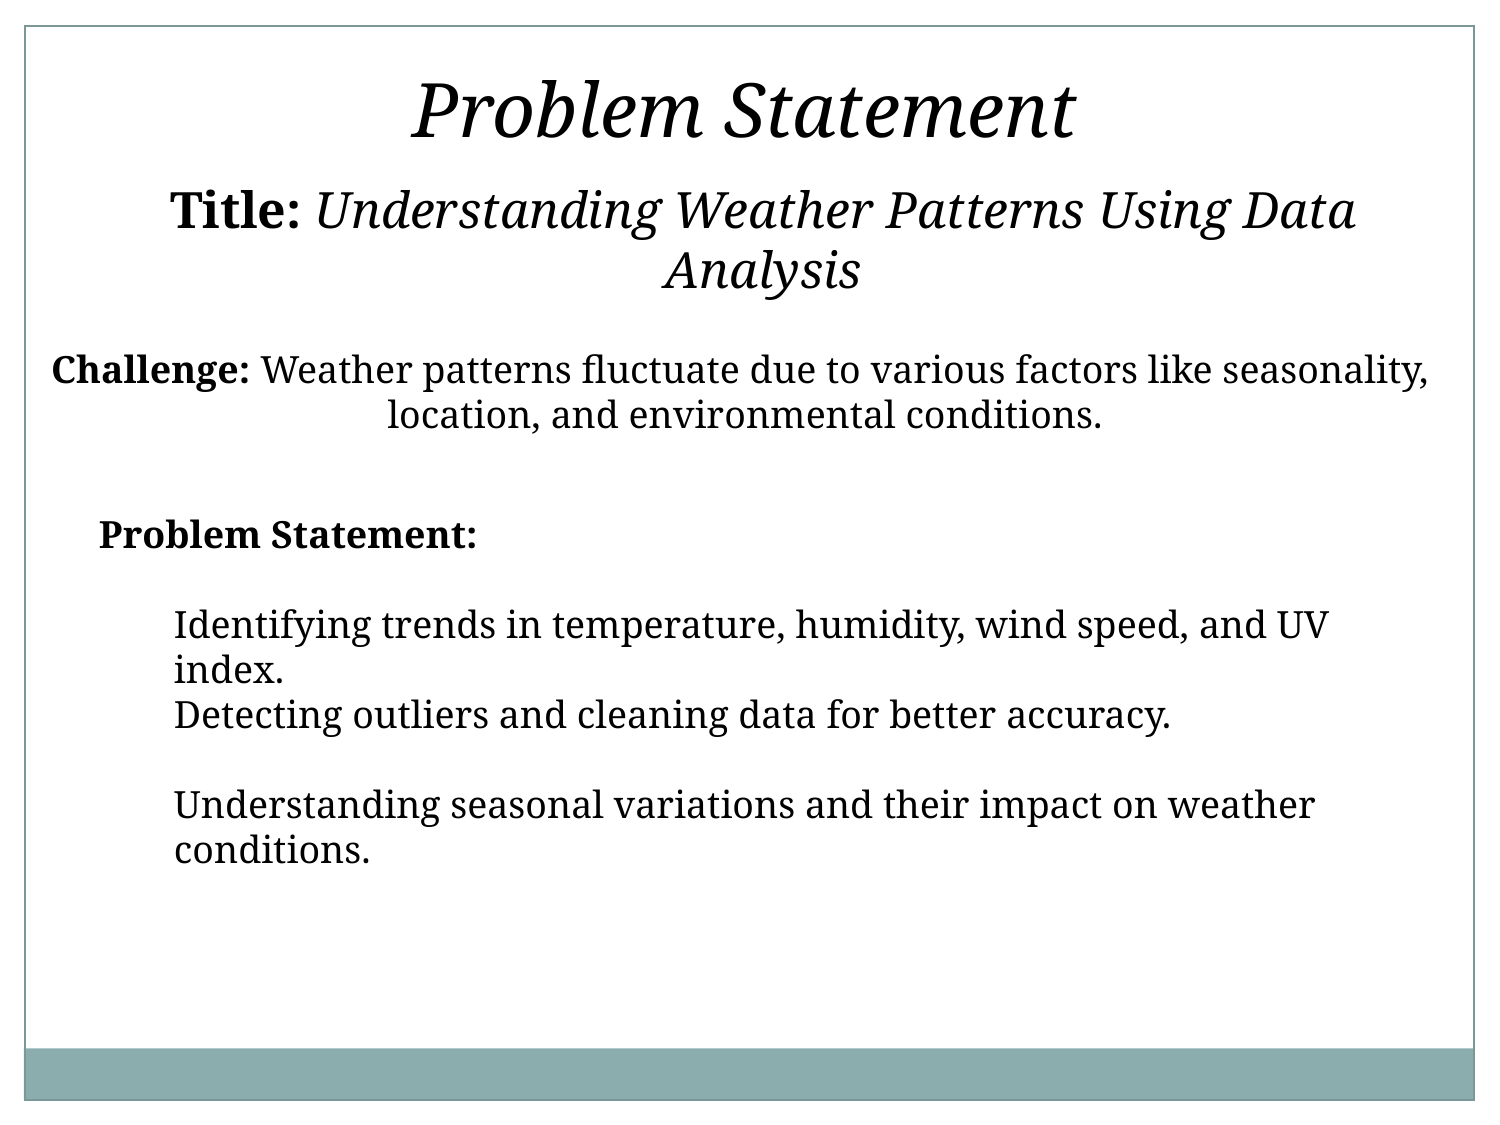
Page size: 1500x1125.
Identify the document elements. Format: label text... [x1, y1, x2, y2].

text_box Challenge: Weather patterns fluctuate due to various factors like seasonality, location, and environmental conditions. [24, 338, 1466, 444]
text_box Problem Statement [397, 54, 1093, 160]
text_box Title: Understanding Weather Patterns Using Data Analysis [84, 171, 1443, 307]
text_box Problem Statement: Identifying trends in temperature, humidity, wind speed, and UV index. Detecting outliers and cleaning data for better accuracy. Understanding seasonal variations and their impact on weather conditions. [84, 503, 1412, 879]
